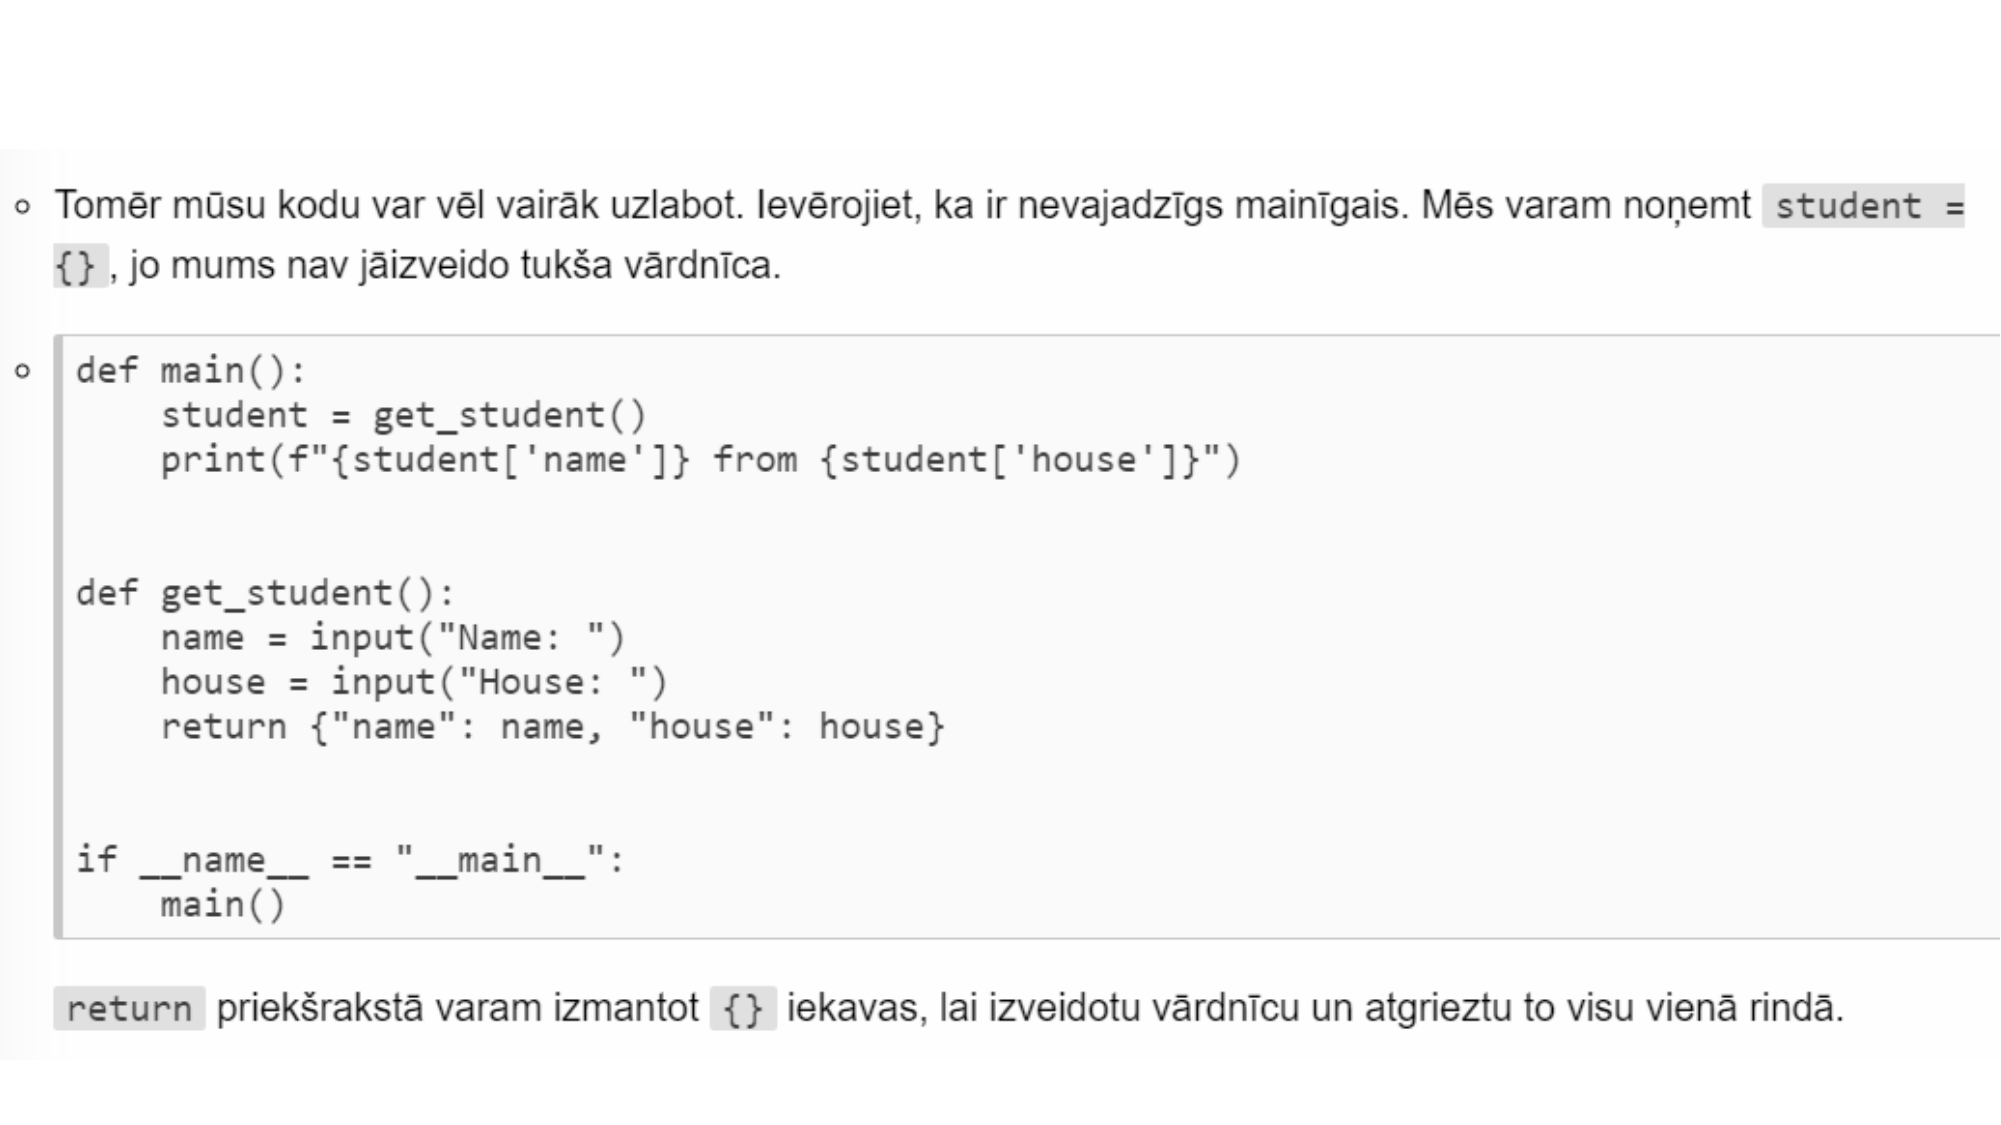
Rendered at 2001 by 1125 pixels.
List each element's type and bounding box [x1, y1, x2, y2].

picture [0, 149, 2000, 1060]
